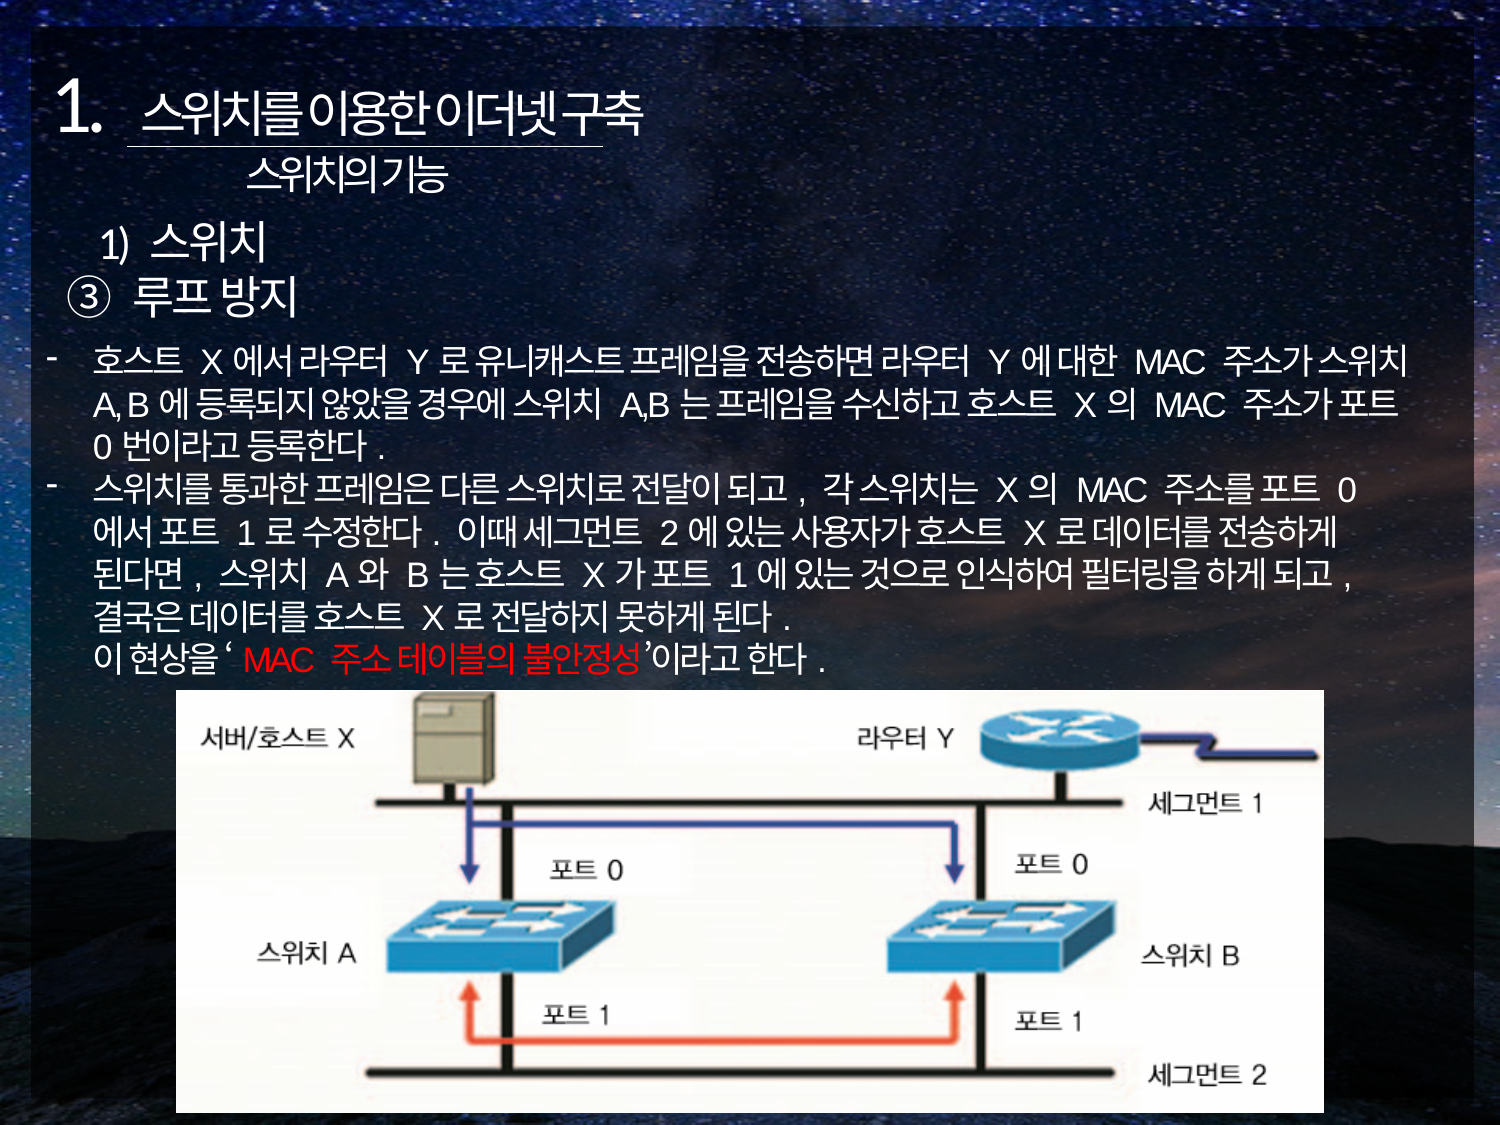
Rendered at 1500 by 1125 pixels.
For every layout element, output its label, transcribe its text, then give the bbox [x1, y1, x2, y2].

text_box [0, 0, 1500, 1125]
text_box 호스트 X에서 라우터 Y로 유니캐스트 프레임을 전송하면 라우터 Y에 대한 MAC 주소가 스위치 A, B에 등록되지 않았을 경우에 스위치 A,B는 프레임을 수신하고 호스트 X의 MAC 주소가 포트 0번이라고 등록한다. 스위치를 통과한 프레임은 다른 스위치로 전달이 되고, 각 스위치는 X의 MAC 주소를 포트 0에서 포트 1로 수정한다. 이때 세그먼트 2에 있는 사용자가 호스트 X로 데이터를 전송하게 된다면, 스위치 A와 B는 호스트 X가 포트 1에 있는 것으로 인식하여 필터링을 하게 되고, 결국은 데이터를 호스트 X로 전달하지 못하게 된다. 이 현상을 ‘MAC 주소 테이블의 불안정성’이라고 한다. [31, 332, 1433, 687]
text_box [30, 25, 1475, 1099]
text_box ③ 루프 방지 [51, 261, 316, 332]
picture [176, 690, 1324, 1113]
text_box 1) 스위치 [82, 206, 284, 261]
text_box 1. 스위치를 이용한 이더넷 구축 스위치의 기능 [31, 41, 666, 207]
